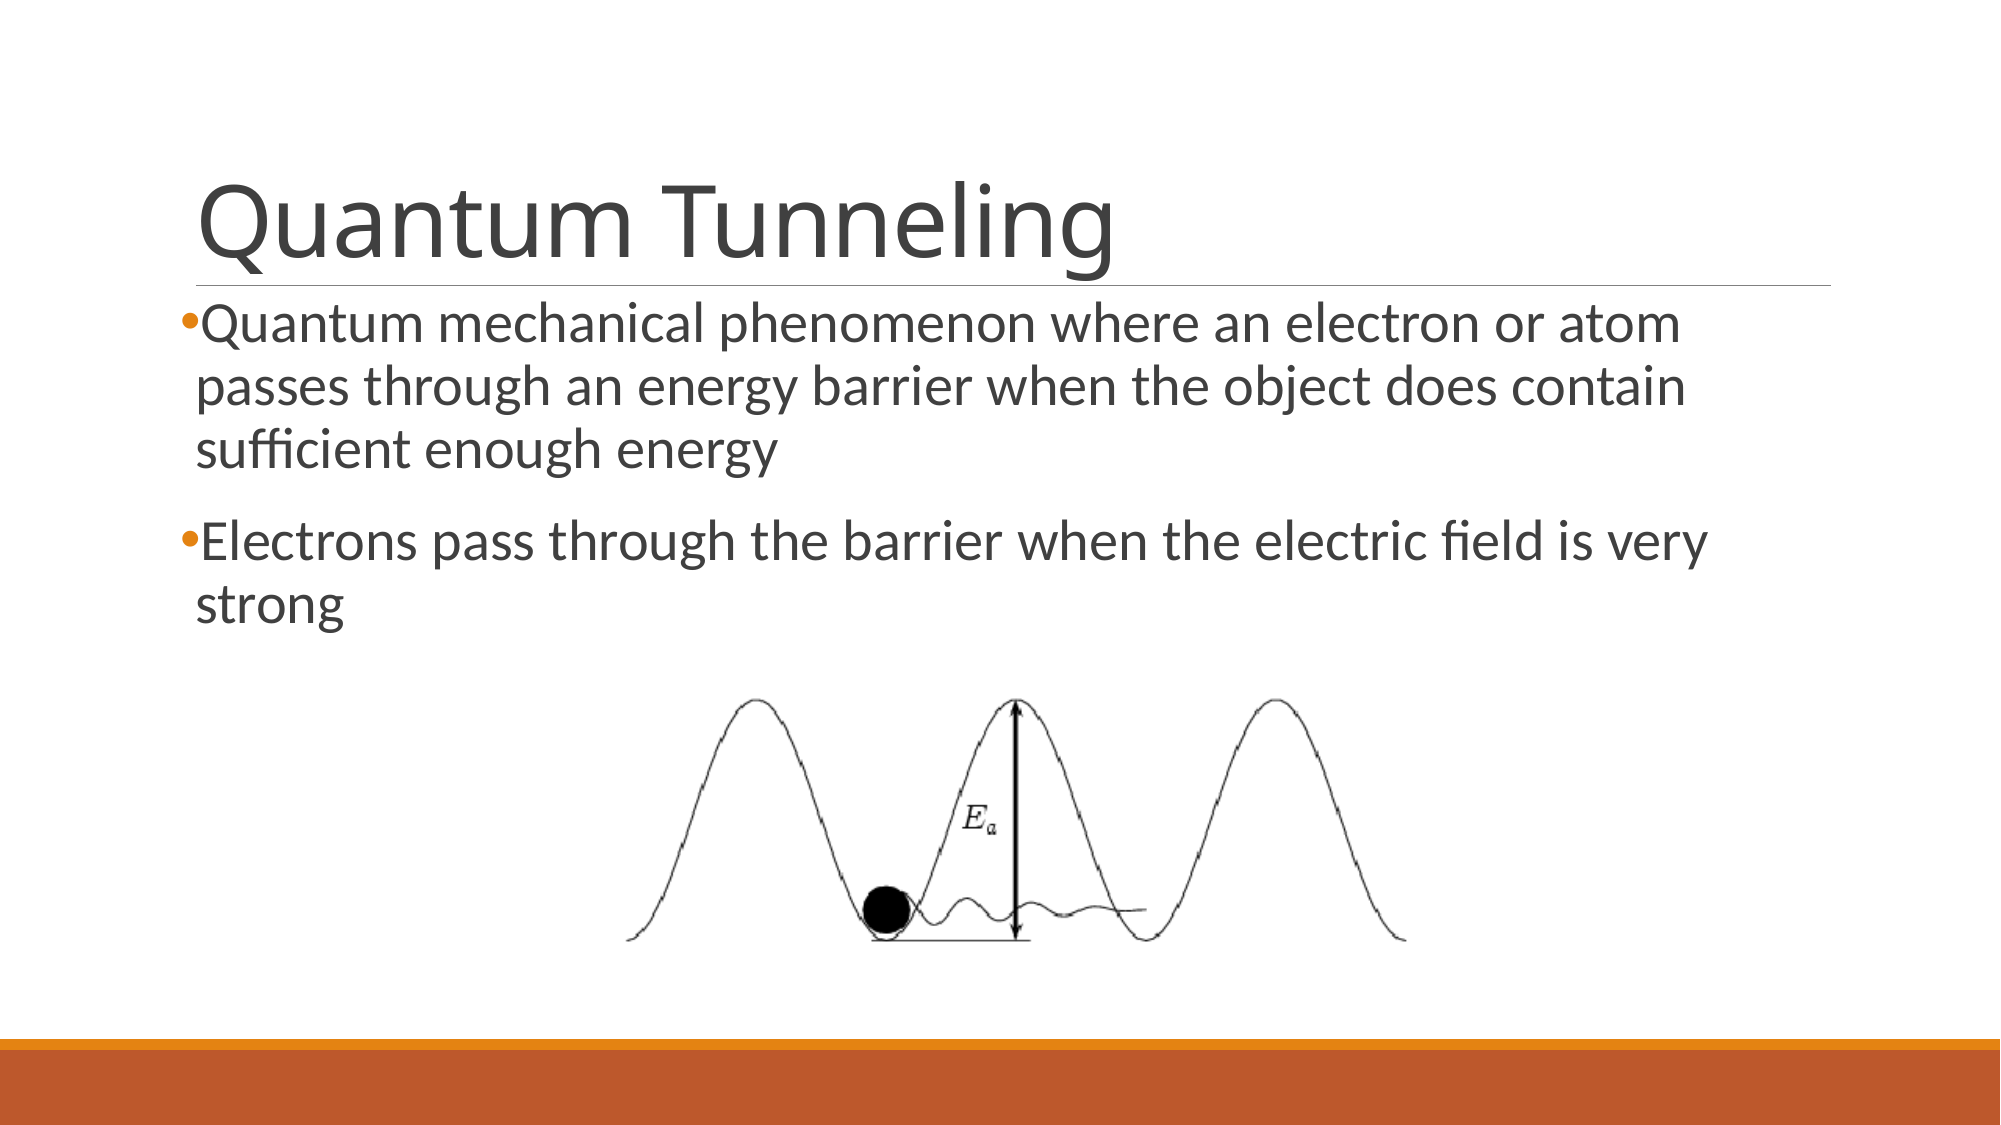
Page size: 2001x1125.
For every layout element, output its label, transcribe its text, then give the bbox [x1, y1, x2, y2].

title Quantum Tunneling [180, 47, 1830, 285]
picture [533, 581, 1467, 1006]
list Quantum mechanical phenomenon where an electron or atom passes through an energy barrier when the object does contain sufficient enough energy Electrons pass through the barrier when the electric field is very strong [180, 285, 1830, 945]
